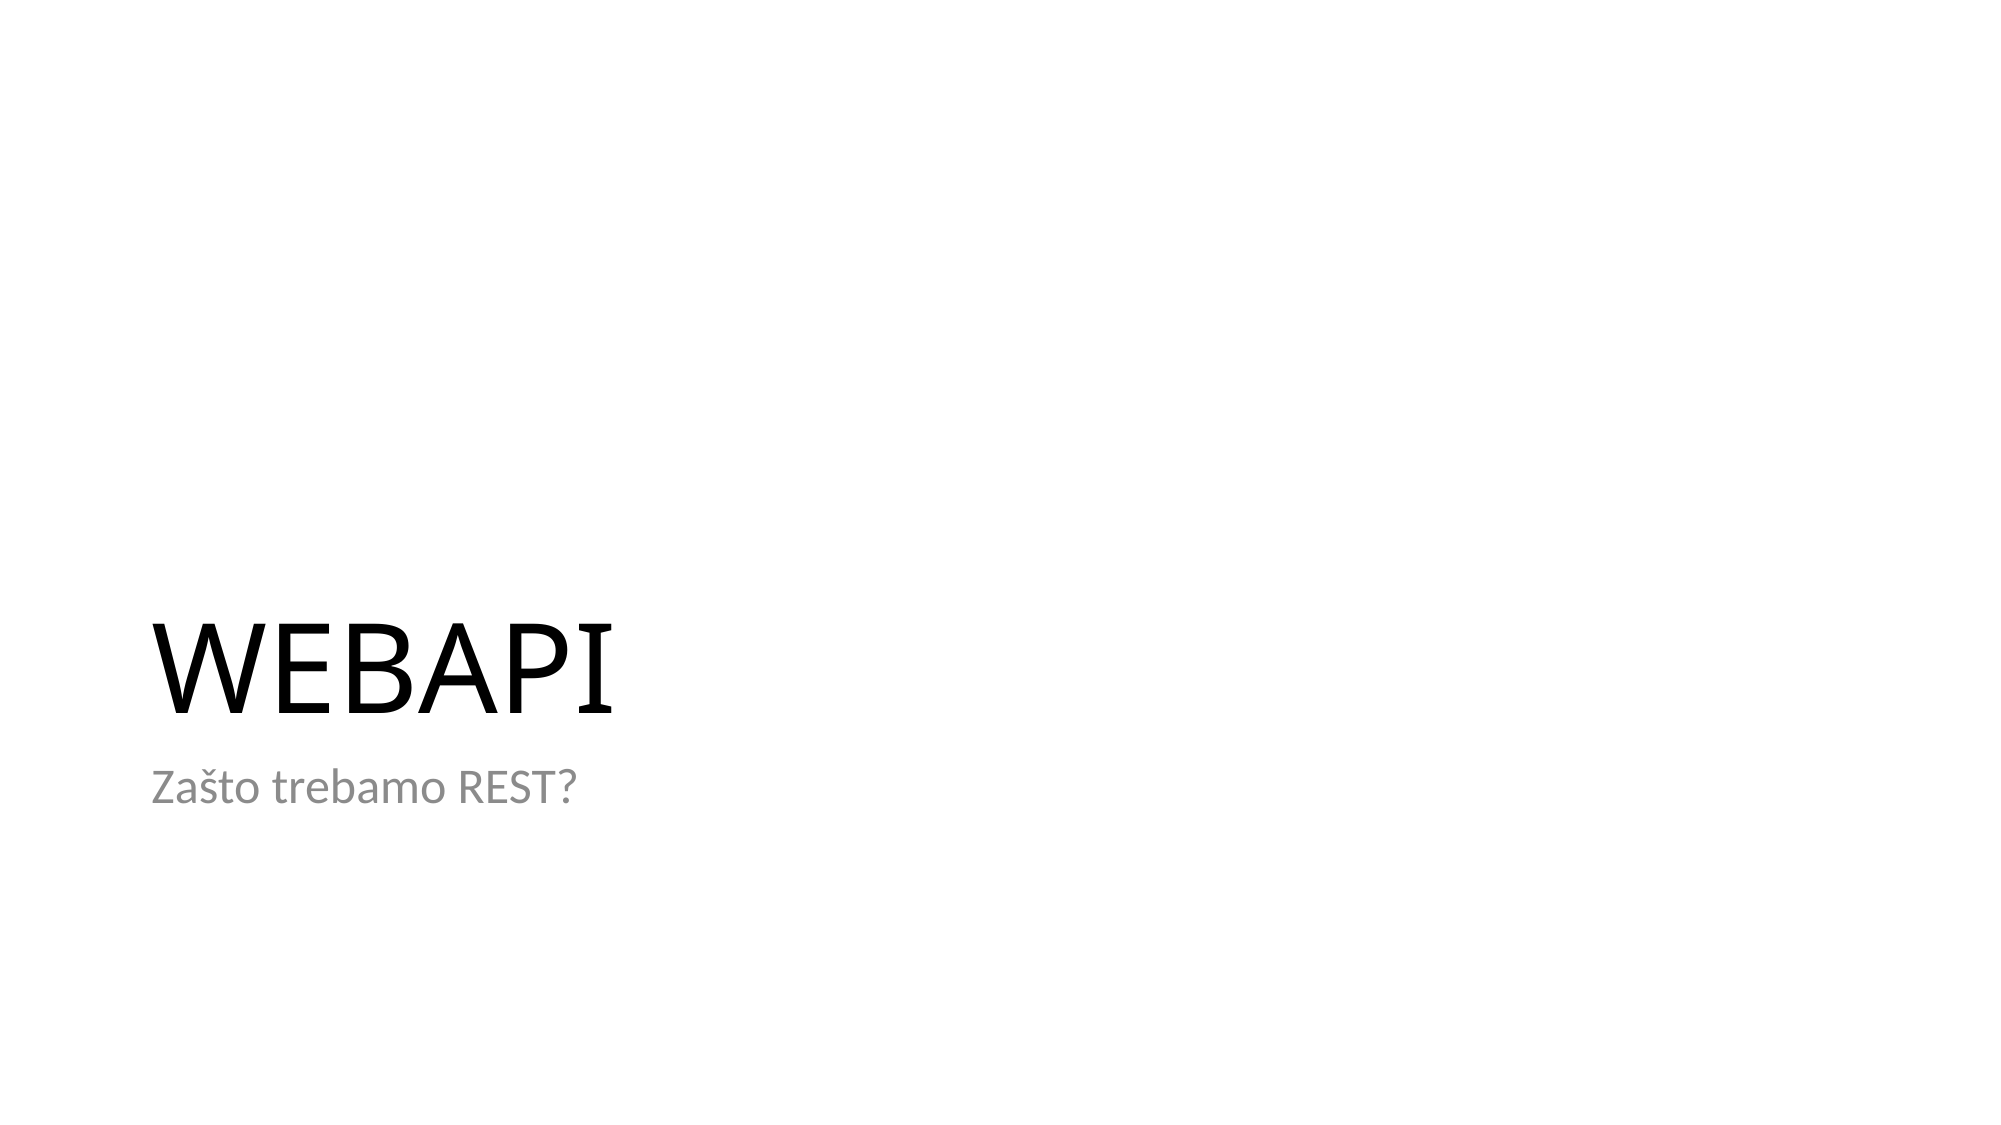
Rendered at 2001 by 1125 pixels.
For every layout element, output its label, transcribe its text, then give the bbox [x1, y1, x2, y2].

list Zašto trebamo REST? [136, 752, 1862, 999]
title WEBAPI [136, 280, 1862, 749]
